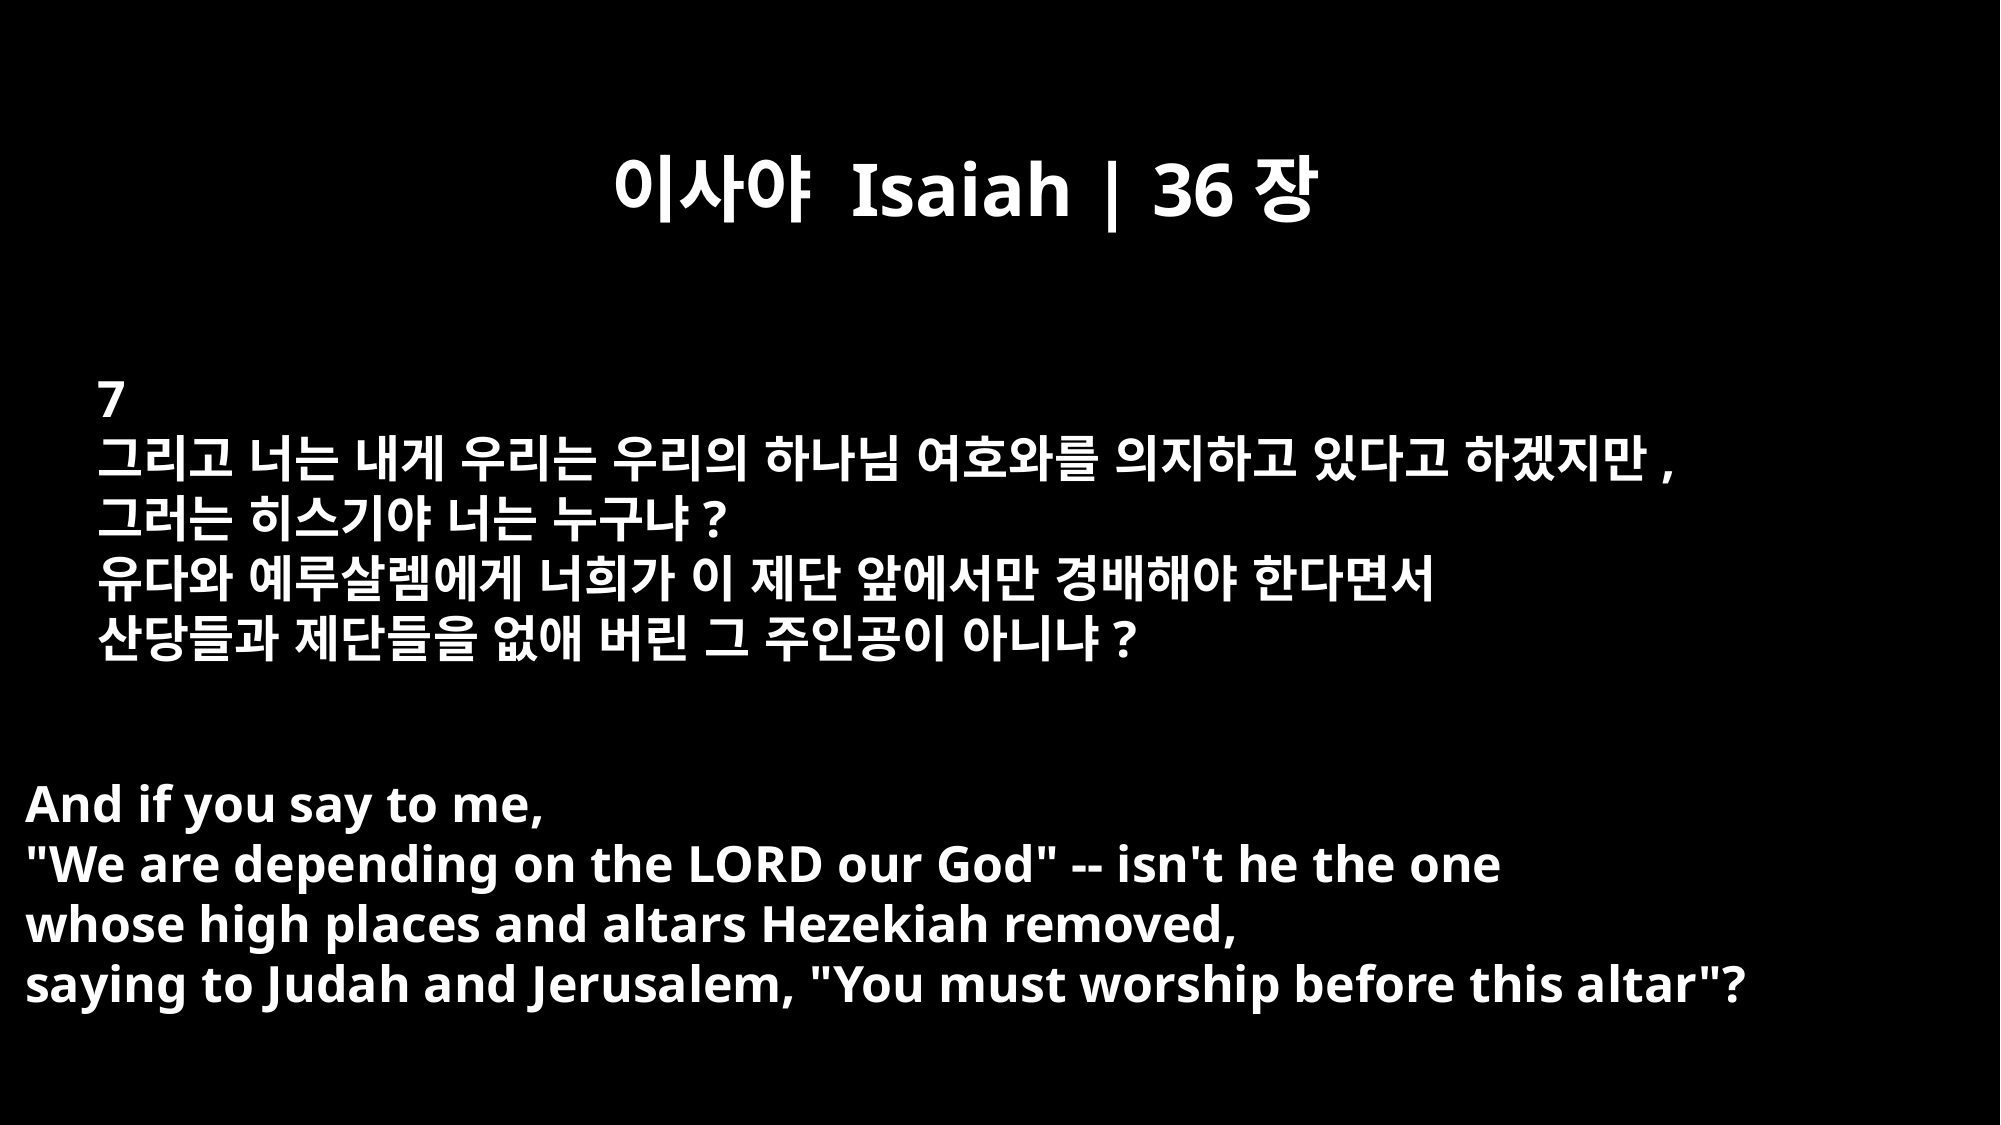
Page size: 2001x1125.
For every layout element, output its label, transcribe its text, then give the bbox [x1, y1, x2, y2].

text_box 7 그리고 너는 내게 우리는 우리의 하나님 여호와를 의지하고 있다고 하겠지만, 그러는 히스기야 너는 누구냐? 유다와 예루살렘에게 너희가 이 제단 앞에서만 경배해야 한다면서 산당들과 제단들을 없애 버린 그 주인공이 아니냐? [82, 359, 1691, 675]
text_box 이사야 Isaiah | 36장 [596, 136, 1336, 239]
text_box And if you say to me, "We are depending on the LORD our God" -- isn't he the one whose high places and altars Hezekiah removed, saying to Judah and Jerusalem, "You must worship before this altar"? [10, 764, 1762, 1020]
